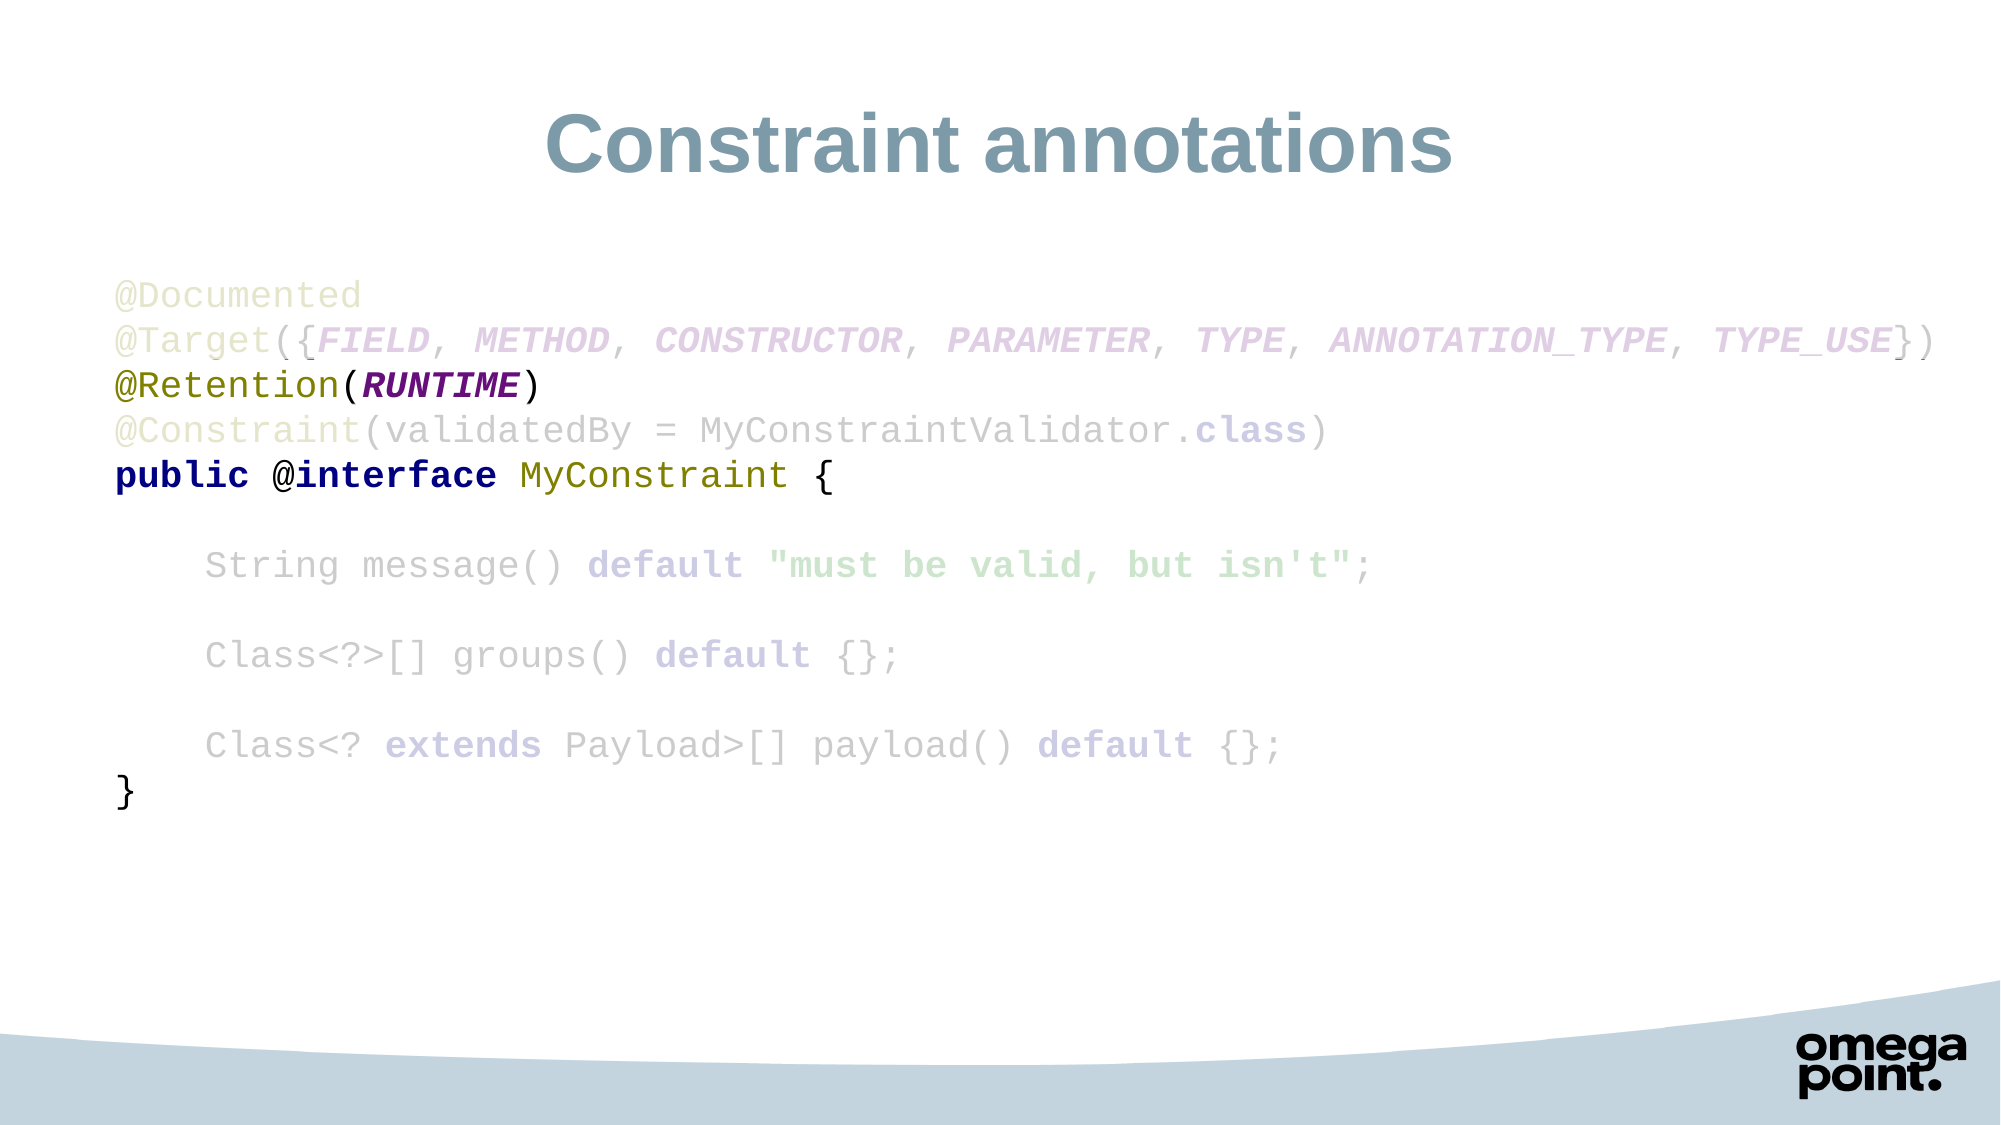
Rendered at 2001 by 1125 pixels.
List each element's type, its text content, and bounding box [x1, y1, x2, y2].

text_box [98, 402, 1948, 452]
list @Documented @Target({FIELD, METHOD, CONSTRUCTOR, PARAMETER, TYPE, ANNOTATION_TYPE, TYPE_USE}) @Retention(RUNTIME) @Constraint(validatedBy = MyConstraintValidator.class) public @interface MyConstraint { String message() default "must be valid, but isn't"; Class<?>[] groups() default {}; Class<? extends Payload>[] payload() default {}; } [99, 262, 2000, 1006]
title Constraint annotations [99, 44, 1901, 233]
text_box [177, 514, 1436, 772]
text_box [98, 249, 1948, 362]
picture [0, 0, 2001, 1125]
